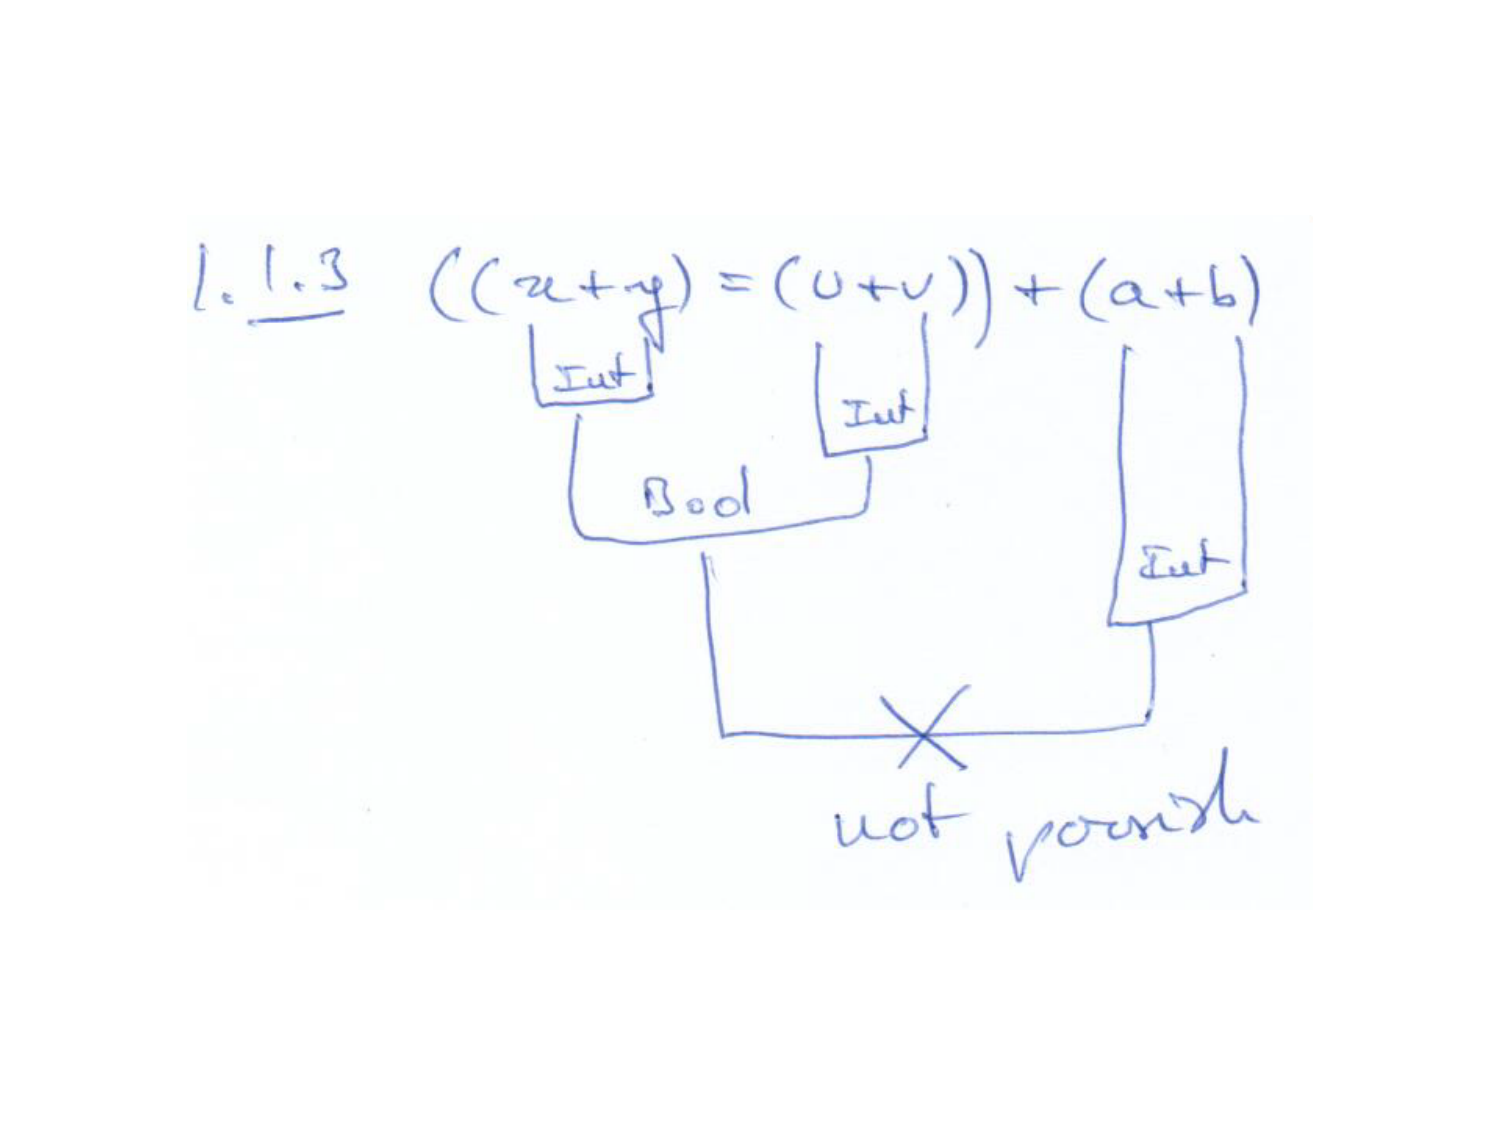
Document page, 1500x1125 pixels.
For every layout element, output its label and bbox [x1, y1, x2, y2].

picture [187, 215, 1313, 910]
